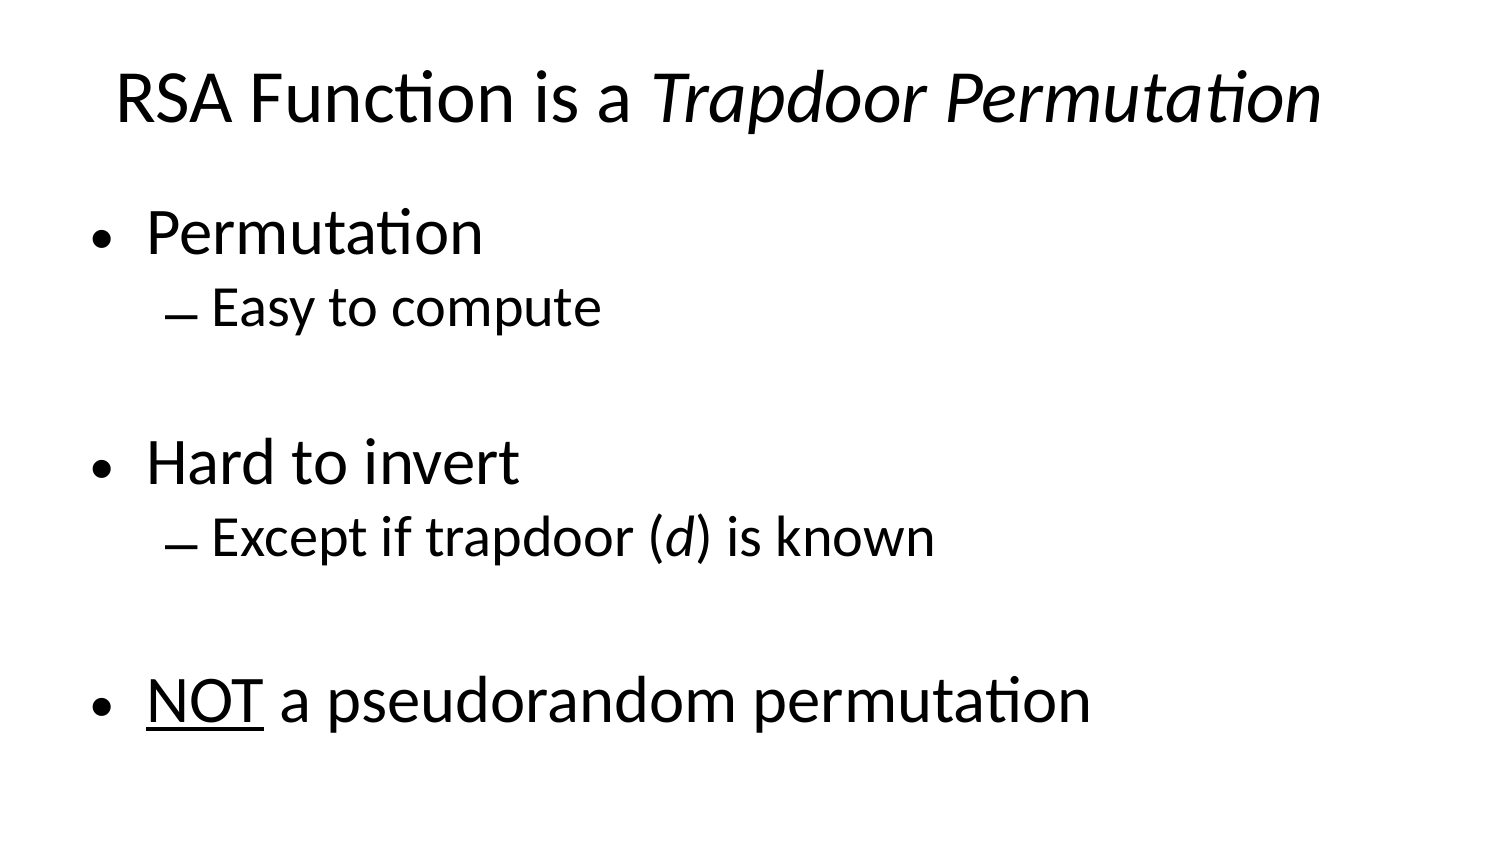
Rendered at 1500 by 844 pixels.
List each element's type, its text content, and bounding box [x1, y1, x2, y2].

title RSA Function is a Trapdoor Permutation [15, 33, 1425, 175]
list Permutation Easy to compute Hard to invert Except if trapdoor (d) is known NOT a pseudorandom permutation [75, 196, 1425, 788]
